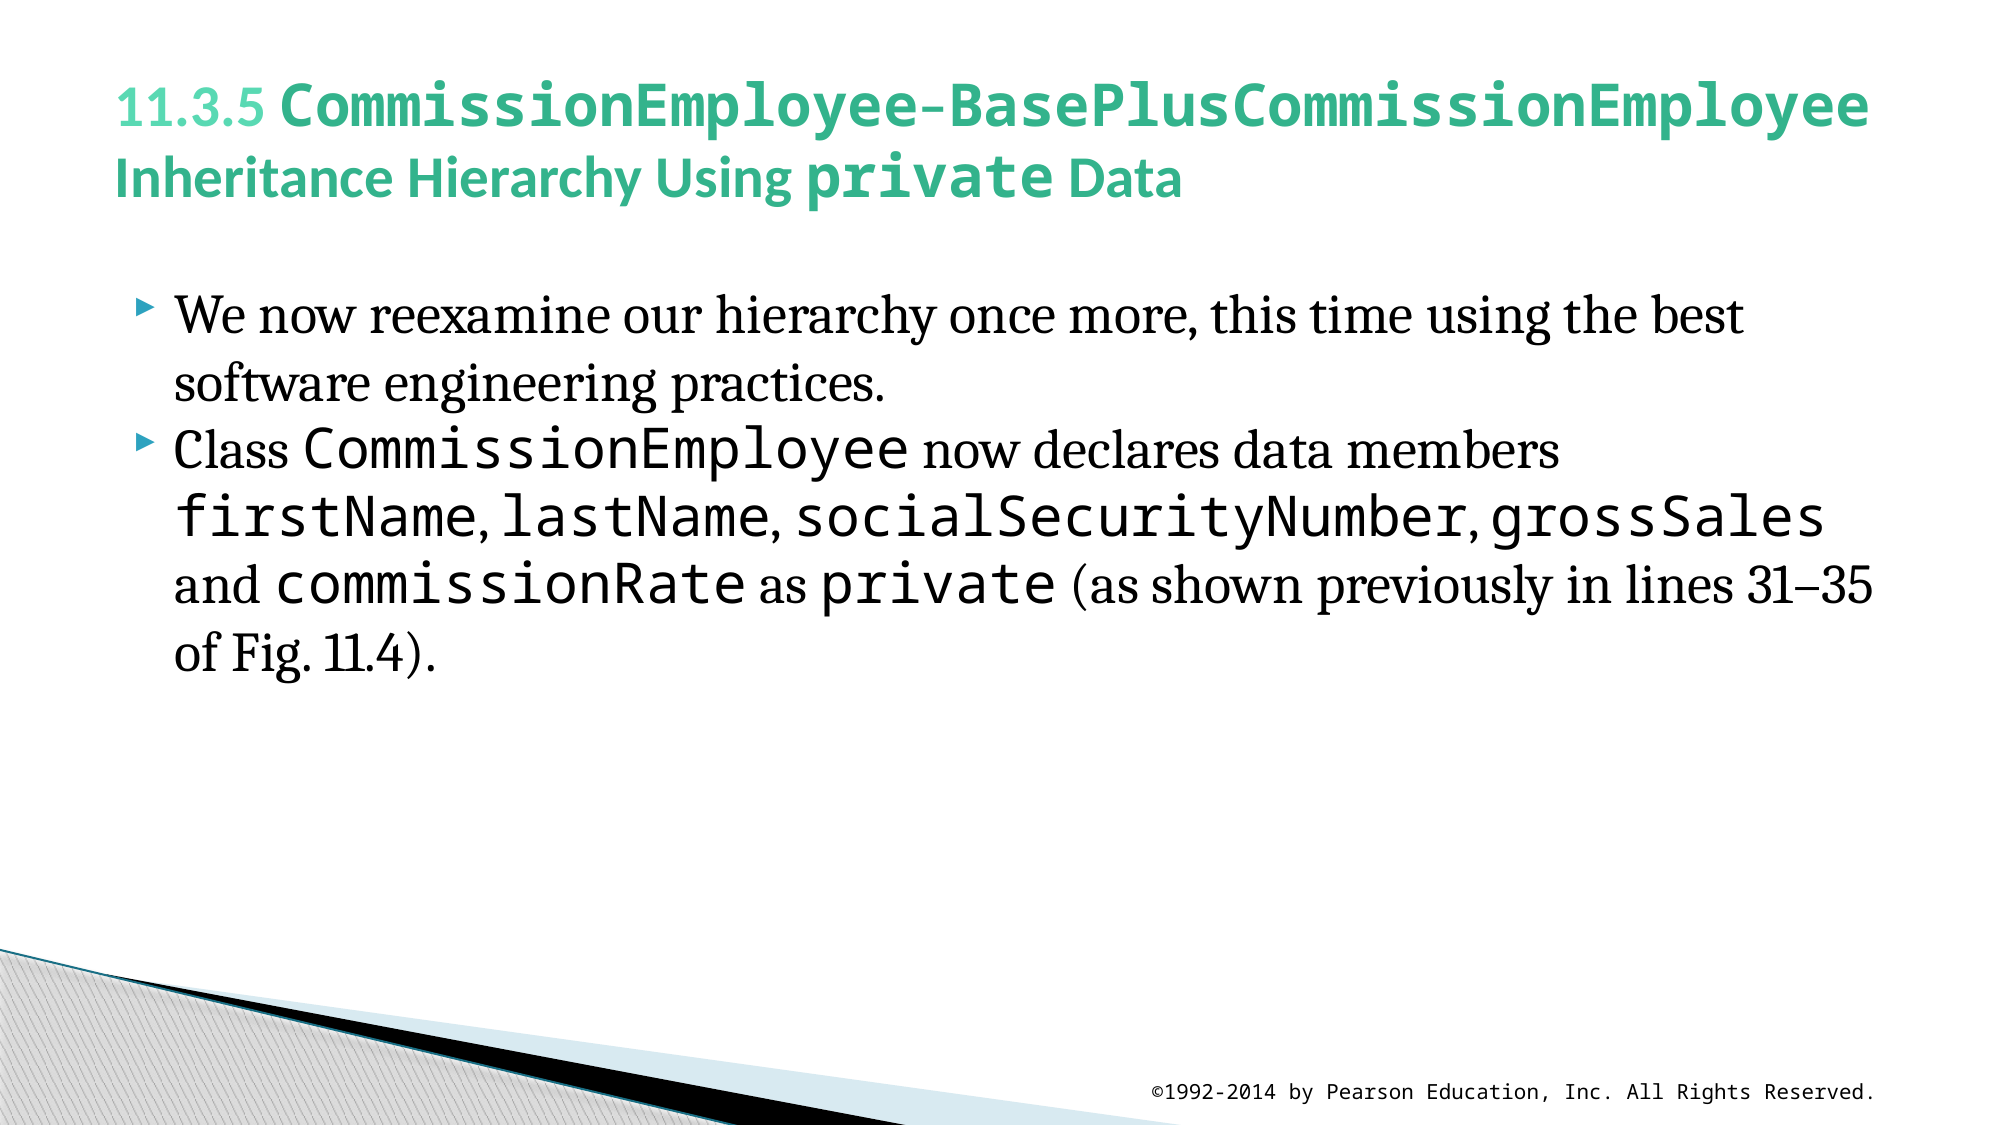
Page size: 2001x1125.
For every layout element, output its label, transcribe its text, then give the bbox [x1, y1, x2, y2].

title 11.3.5 CommissionEmployee–BasePlusCommissionEmployee Inheritance Hierarchy Using private Data [99, 45, 1900, 233]
list We now reexamine our hierarchy once more, this time using the best software engineering practices. Class CommissionEmployee now declares data members firstName, lastName, socialSecurityNumber, grossSales and commissionRate as private (as shown previously in lines 31–35 of Fig. 11.4). [99, 270, 1892, 1013]
footer ©1992-2014 by Pearson Education, Inc. All Rights Reserved. [866, 1051, 1892, 1112]
